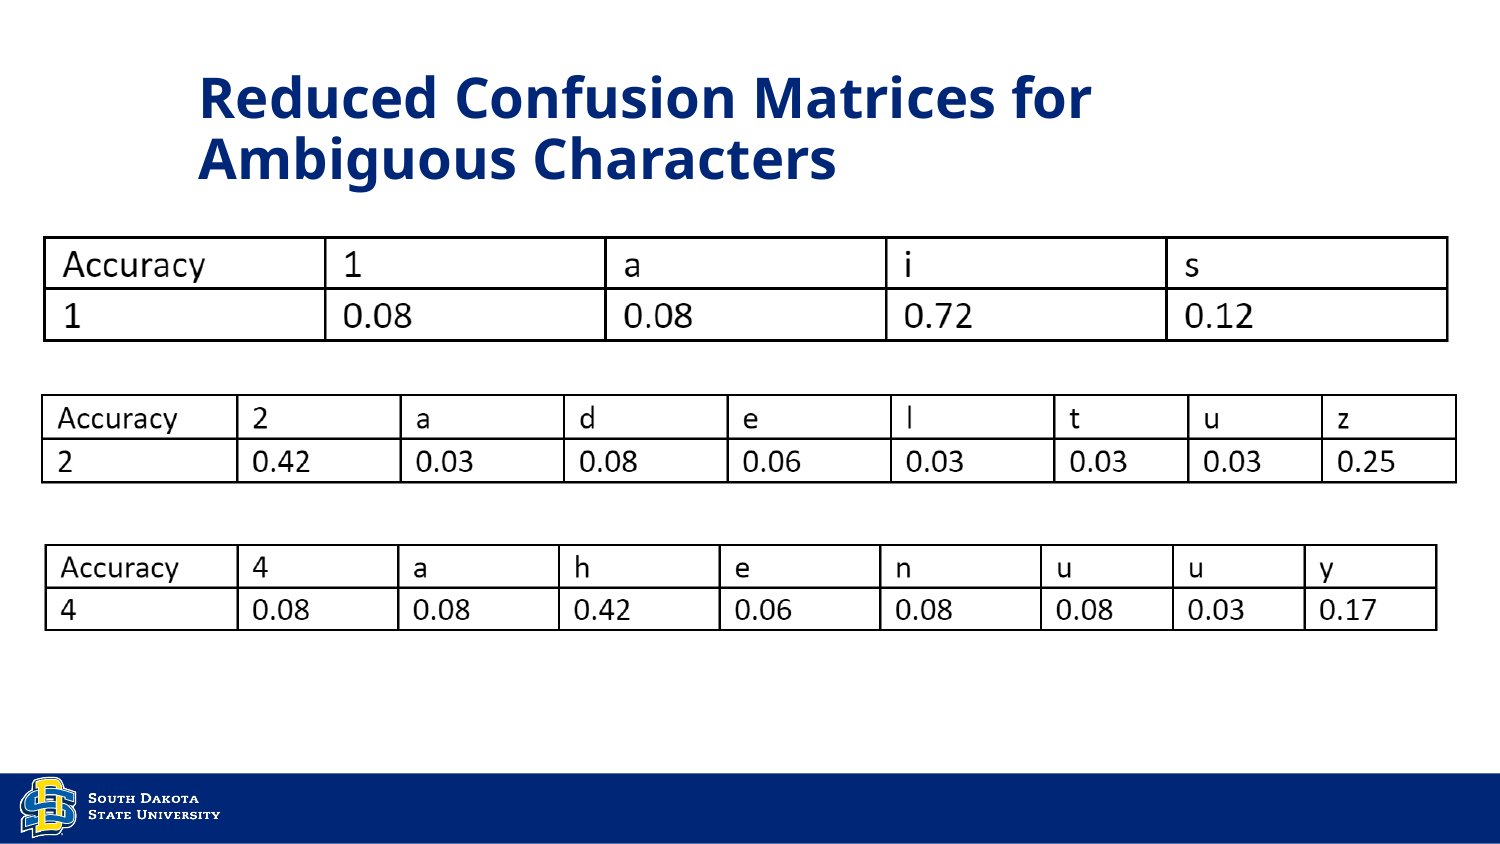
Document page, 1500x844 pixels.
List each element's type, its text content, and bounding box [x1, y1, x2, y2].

picture [24, 221, 1476, 363]
picture [24, 527, 1476, 664]
picture [24, 386, 1476, 503]
picture [0, 769, 237, 844]
title Reduced Confusion Matrices for Ambiguous Characters [187, 56, 1313, 197]
